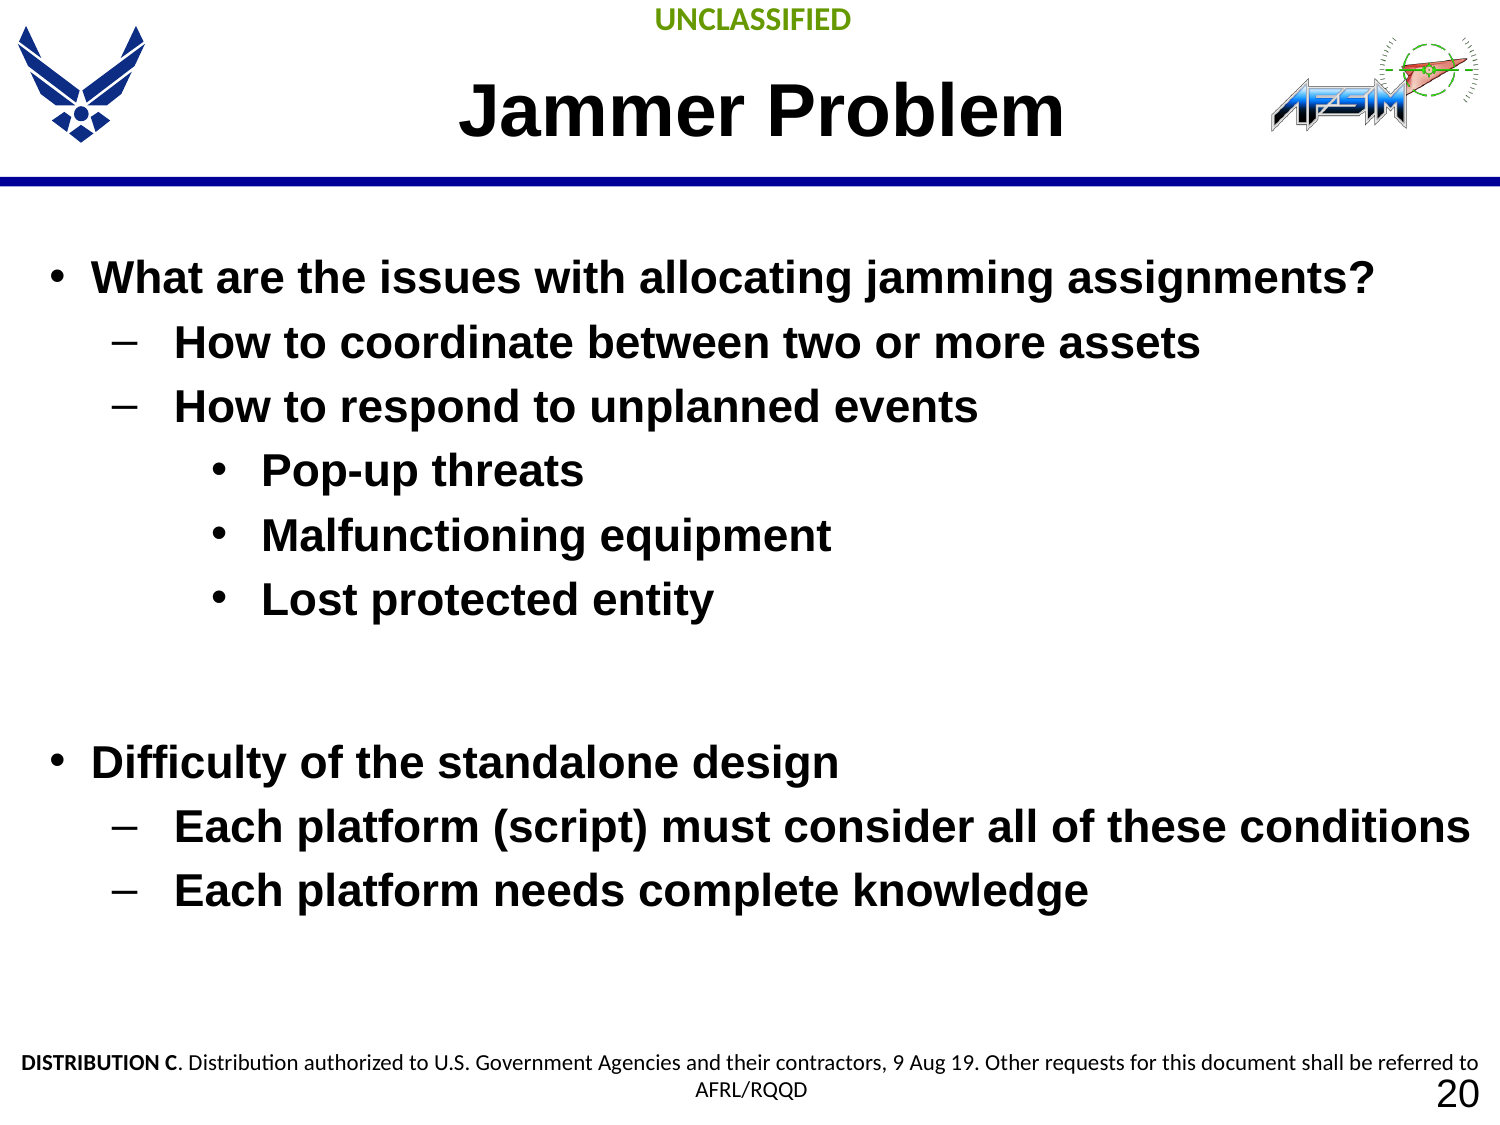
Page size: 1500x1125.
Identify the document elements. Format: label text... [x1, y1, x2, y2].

picture [1239, 0, 1500, 176]
list What are the issues with allocating jamming assignments? How to coordinate between two or more assets How to respond to unplanned events Pop-up threats Malfunctioning equipment Lost protected entity Difficulty of the standalone design Each platform (script) must consider all of these conditions Each platform needs complete knowledge [0, 226, 1500, 973]
title Jammer Problem [175, 54, 1350, 142]
